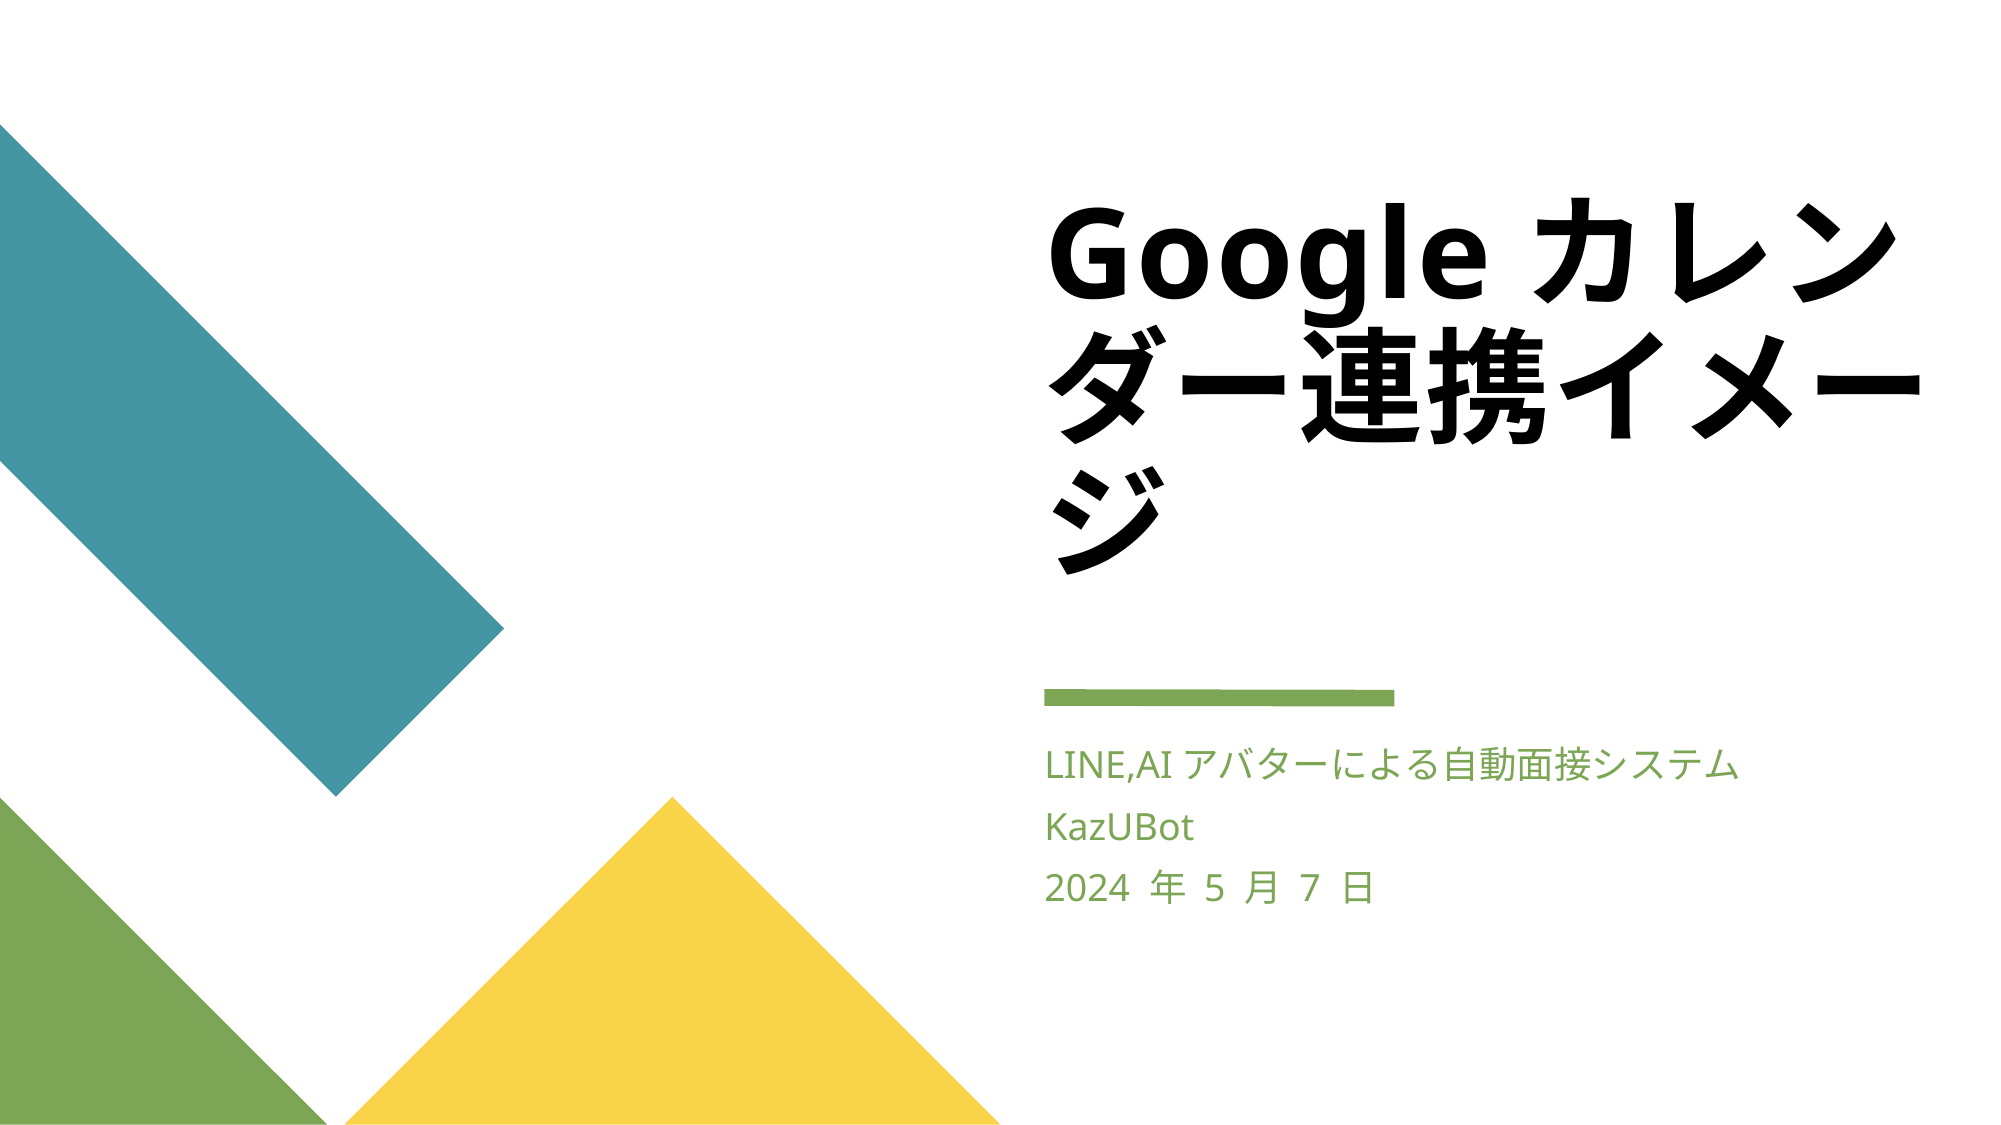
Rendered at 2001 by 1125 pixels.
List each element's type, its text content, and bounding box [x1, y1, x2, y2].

title Googleカレンダー連携イメージ [1044, 347, 1981, 596]
list LINE,AIアバターによる自動面接システム KazUBot 2024 年 5 月 7 日 [1044, 746, 1946, 903]
